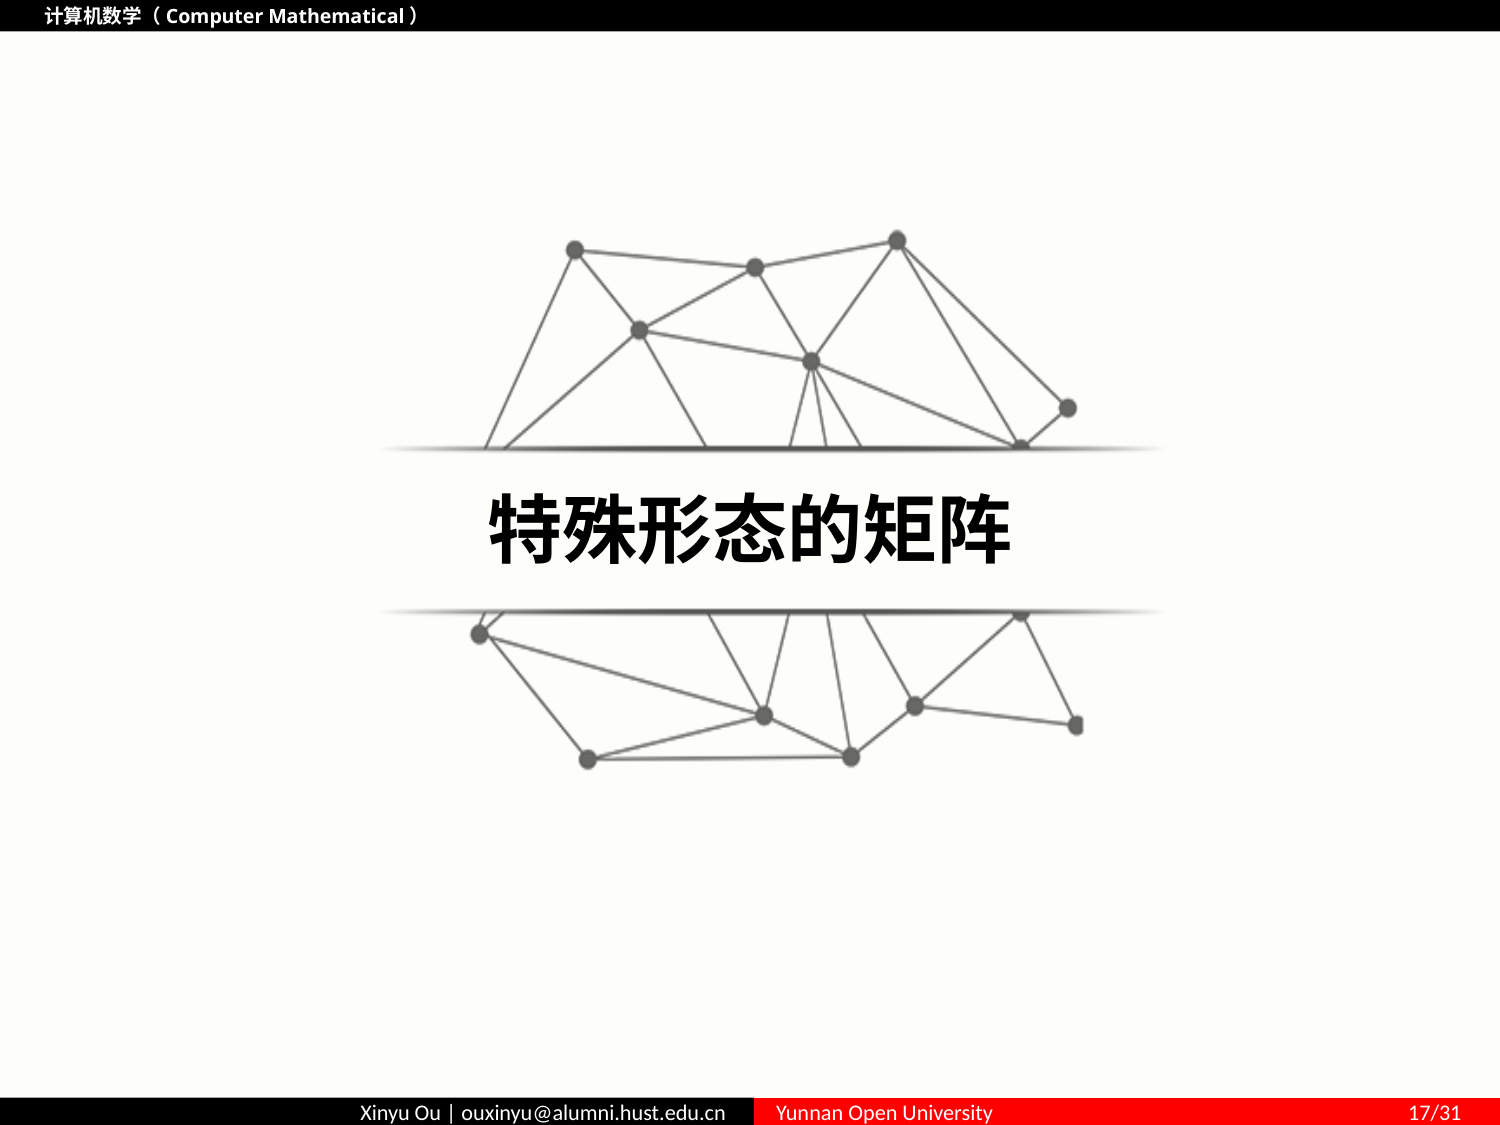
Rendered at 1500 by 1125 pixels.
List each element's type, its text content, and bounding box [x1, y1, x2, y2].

list 特殊形态的矩阵 [0, 481, 1500, 573]
picture [258, 573, 1242, 853]
picture [258, 199, 1242, 481]
